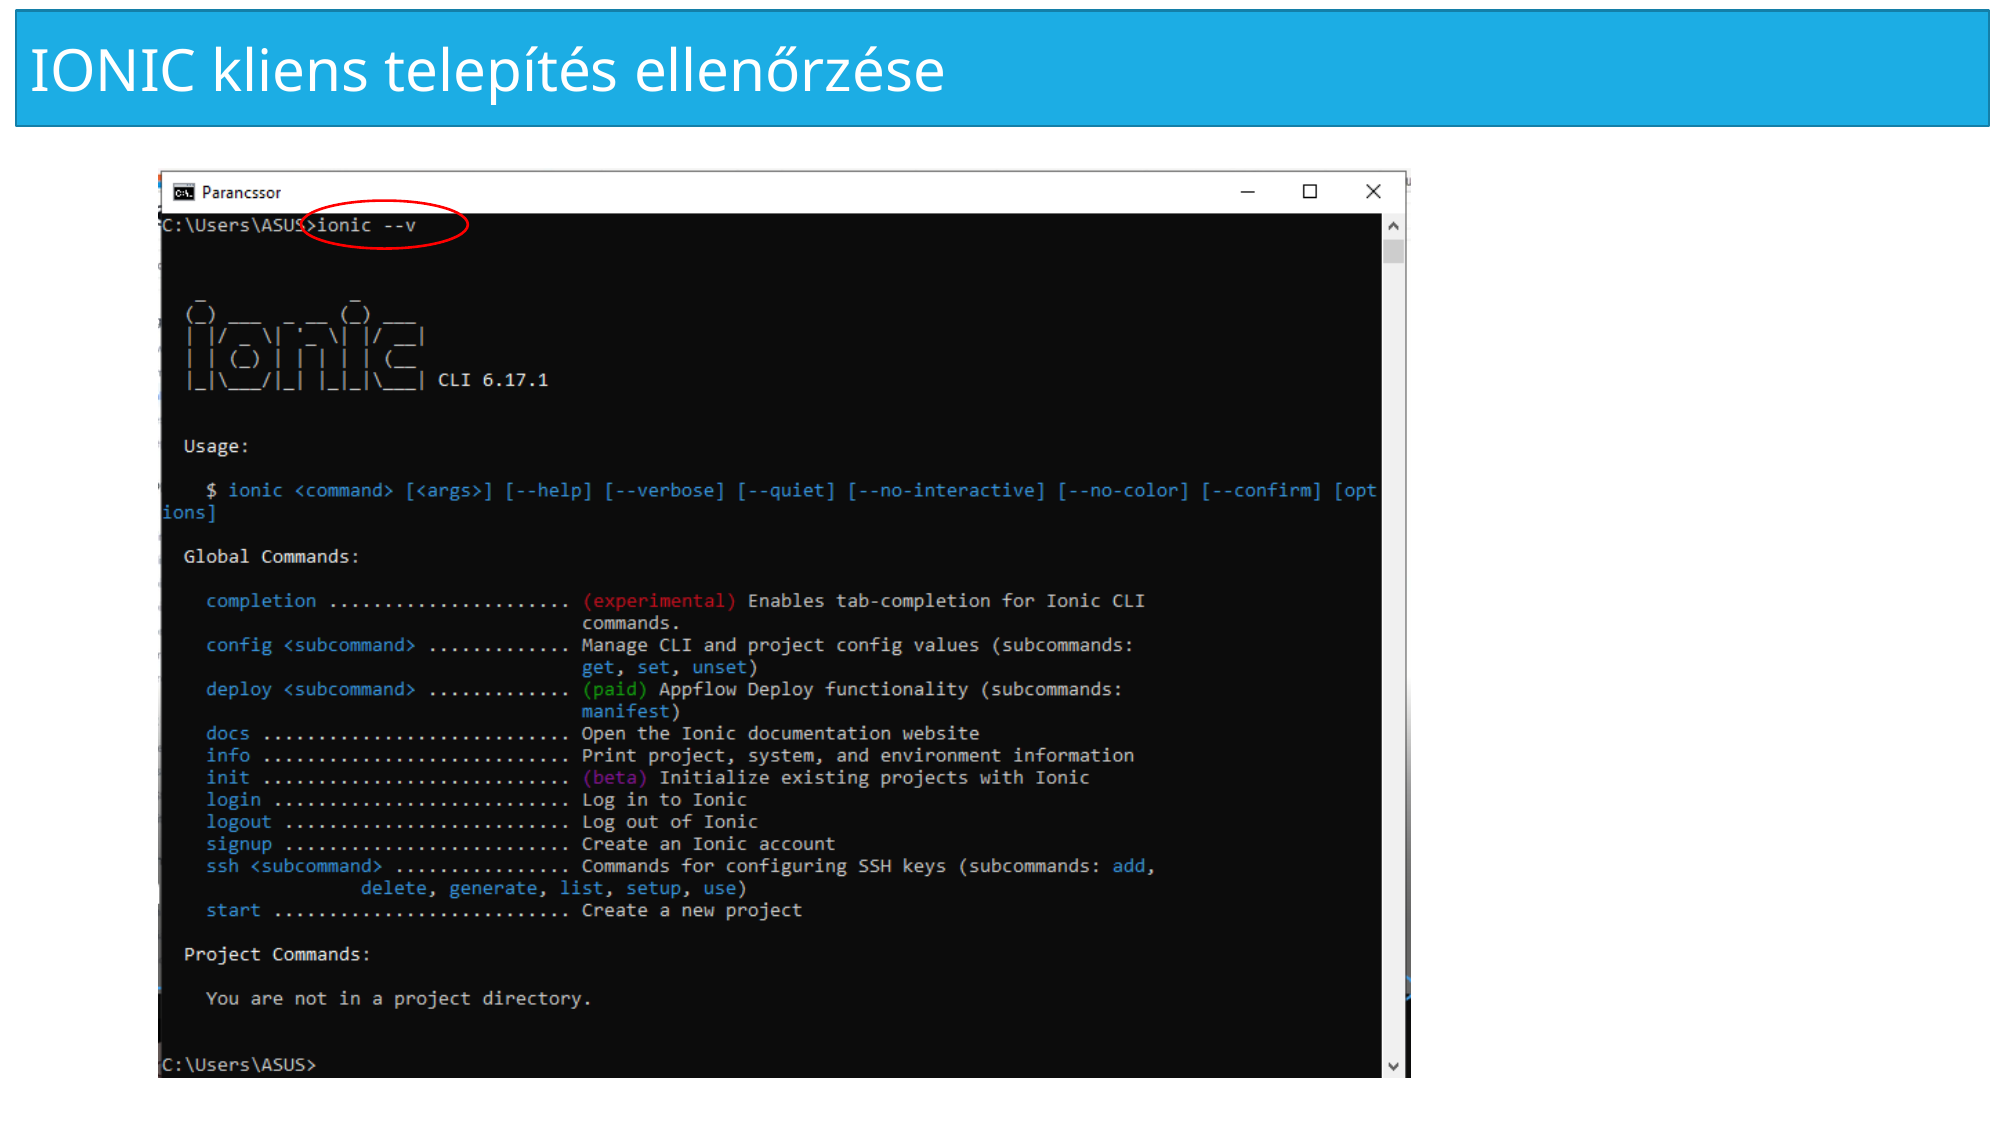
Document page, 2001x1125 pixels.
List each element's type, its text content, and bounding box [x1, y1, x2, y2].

text_box IONIC kliens telepítés ellenőrzése [15, 9, 1990, 127]
picture [158, 167, 1411, 1078]
